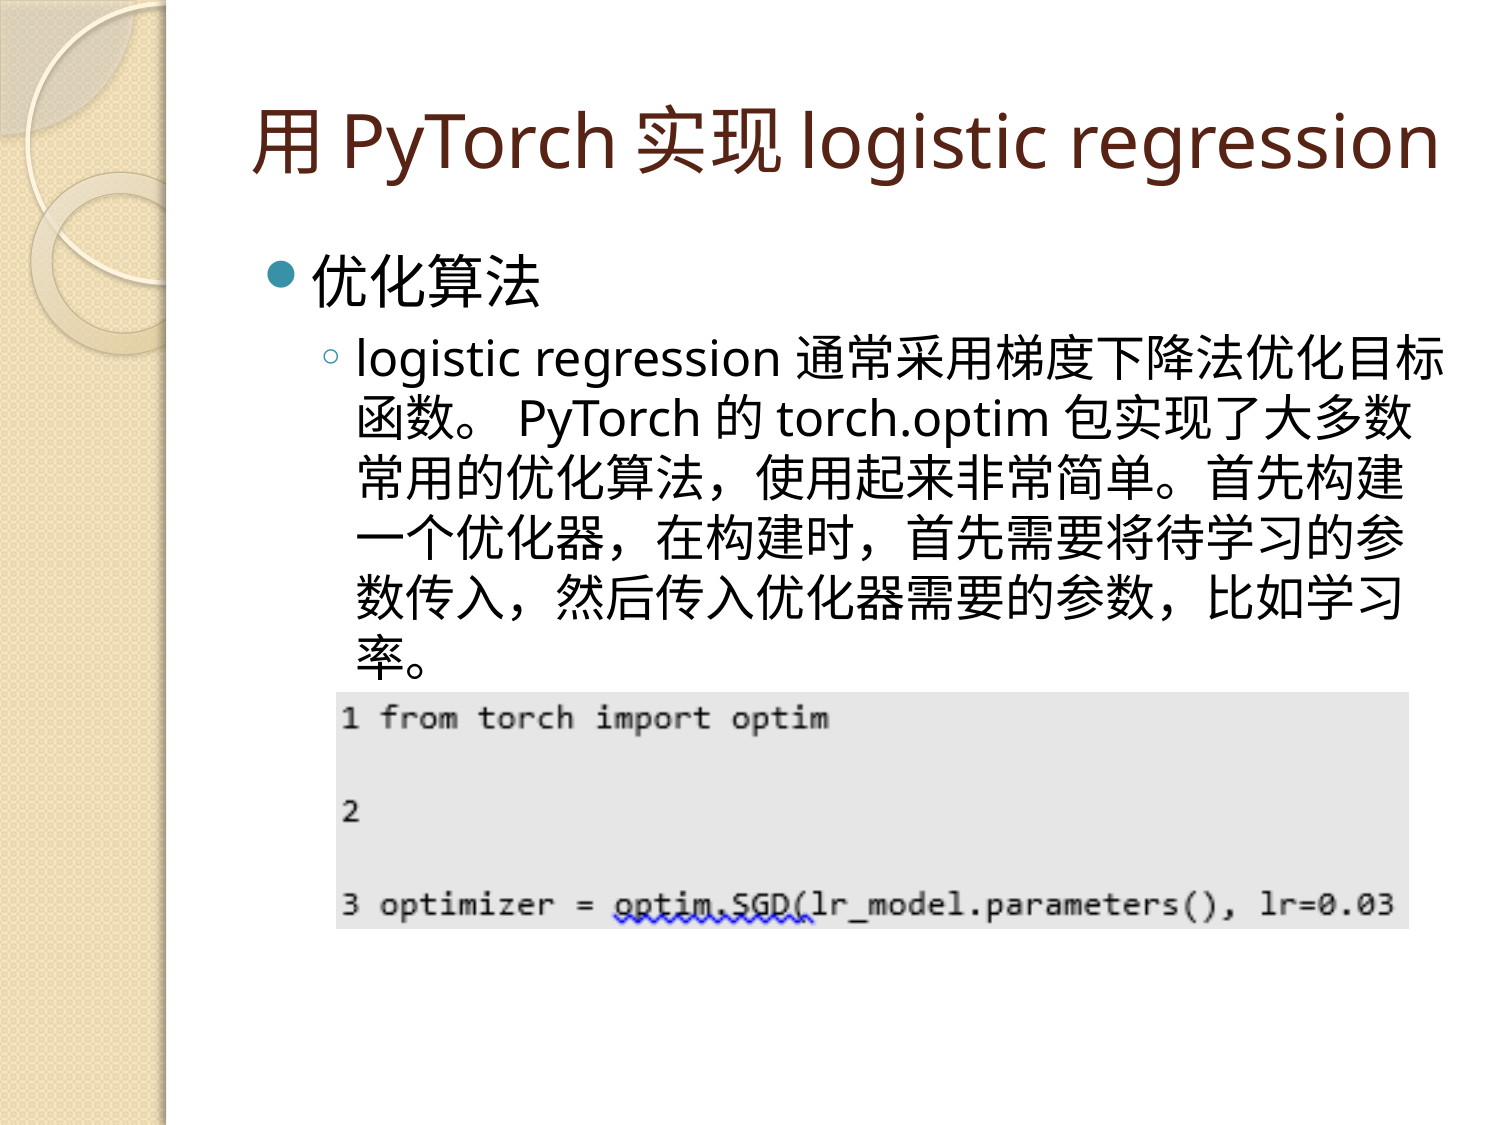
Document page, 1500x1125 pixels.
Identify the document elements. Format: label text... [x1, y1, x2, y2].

list 优化算法 logistic regression通常采用梯度下降法优化目标函数。PyTorch的torch.optim包实现了大多数常用的优化算法，使用起来非常简单。首先构建一个优化器，在构建时，首先需要将待学习的参数传入，然后传入优化器需要的参数，比如学习率。 [235, 237, 1466, 1025]
picture [336, 692, 1410, 929]
title 用PyTorch实现logistic regression [235, 45, 1466, 233]
